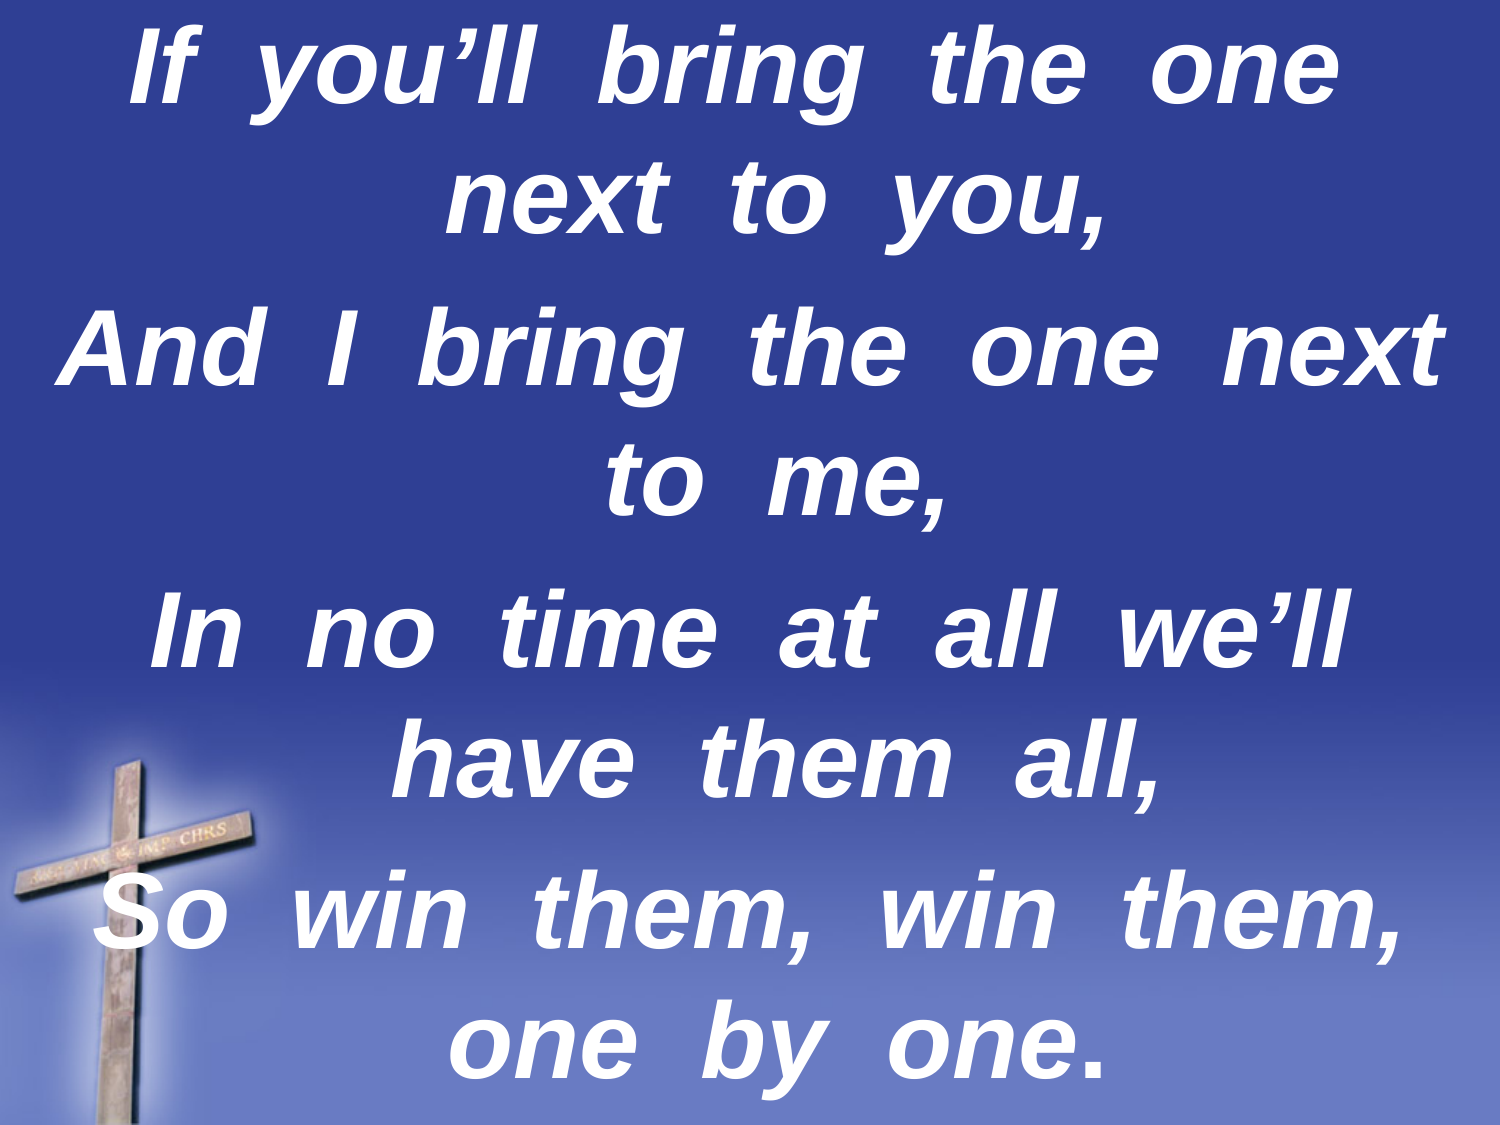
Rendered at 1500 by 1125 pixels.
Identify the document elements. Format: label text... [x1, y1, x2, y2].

list If you’ll bring the one next to you, And I bring the one next to me, In no time at all we’ll have them all, So win them, win them, one by one. [0, 0, 1500, 1125]
